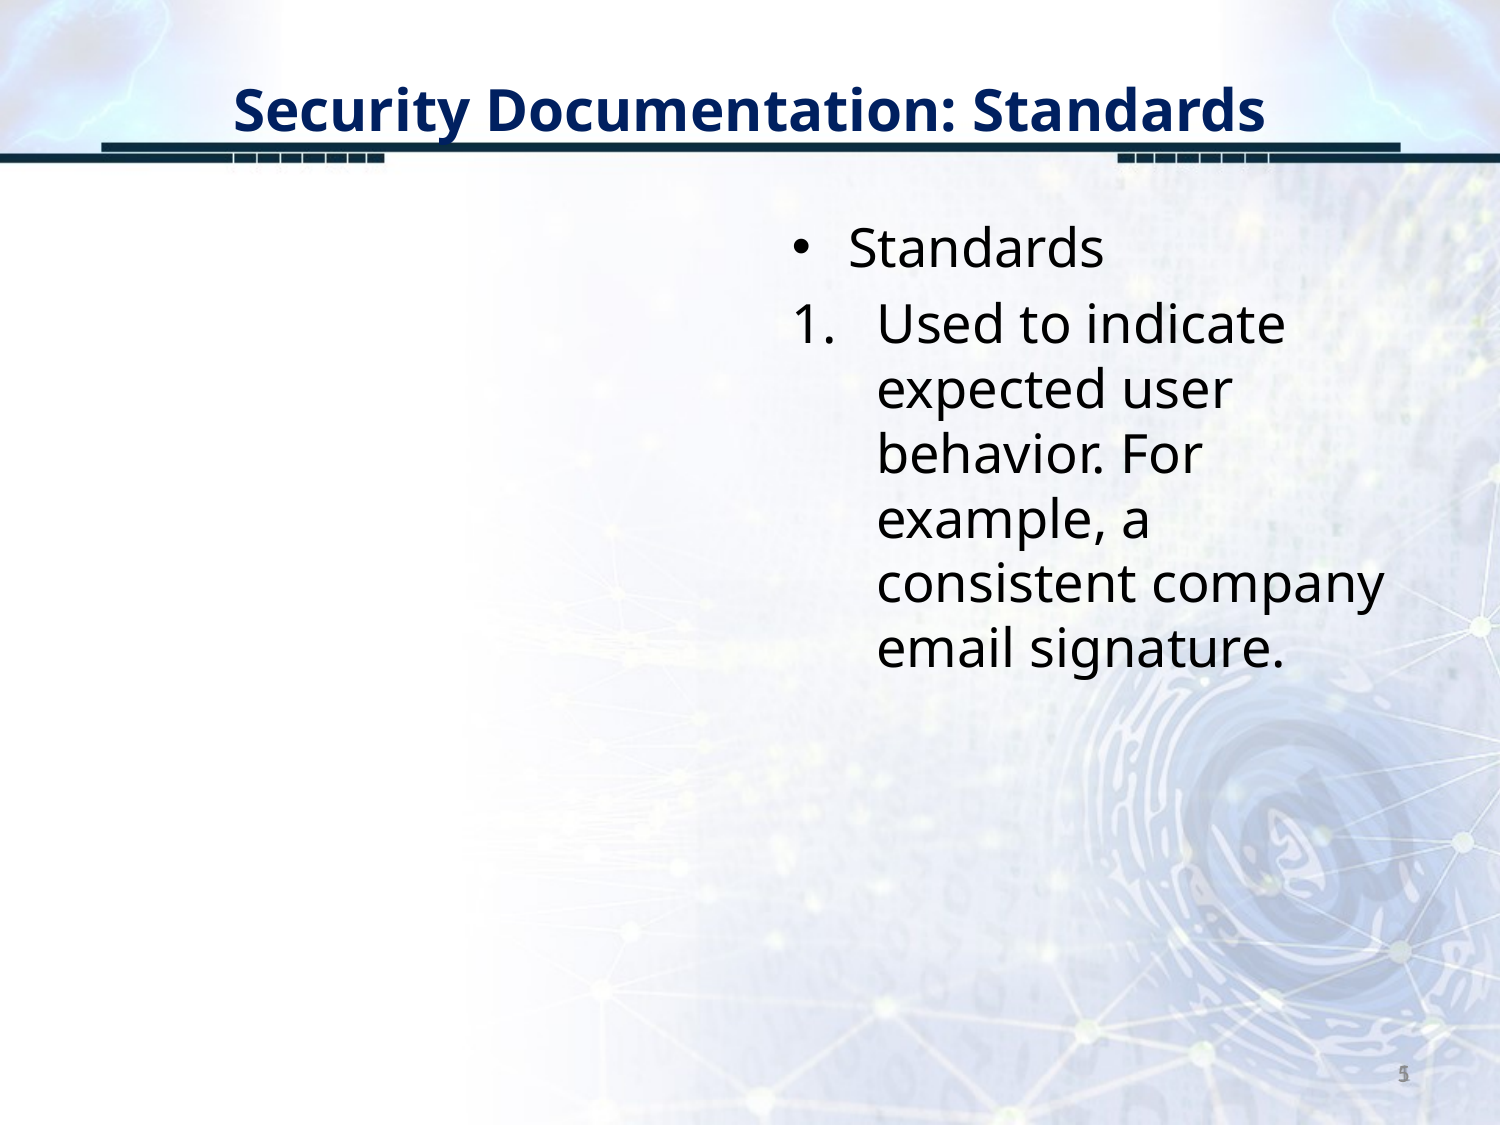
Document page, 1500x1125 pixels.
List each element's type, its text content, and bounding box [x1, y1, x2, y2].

title Security Documentation: Standards [75, 34, 1425, 182]
picture [0, 0, 1500, 1125]
slide_number 5 [1074, 1042, 1425, 1103]
list Standards Used to indicate expected user behavior. For example, a consistent company email signature. [776, 205, 1432, 1023]
